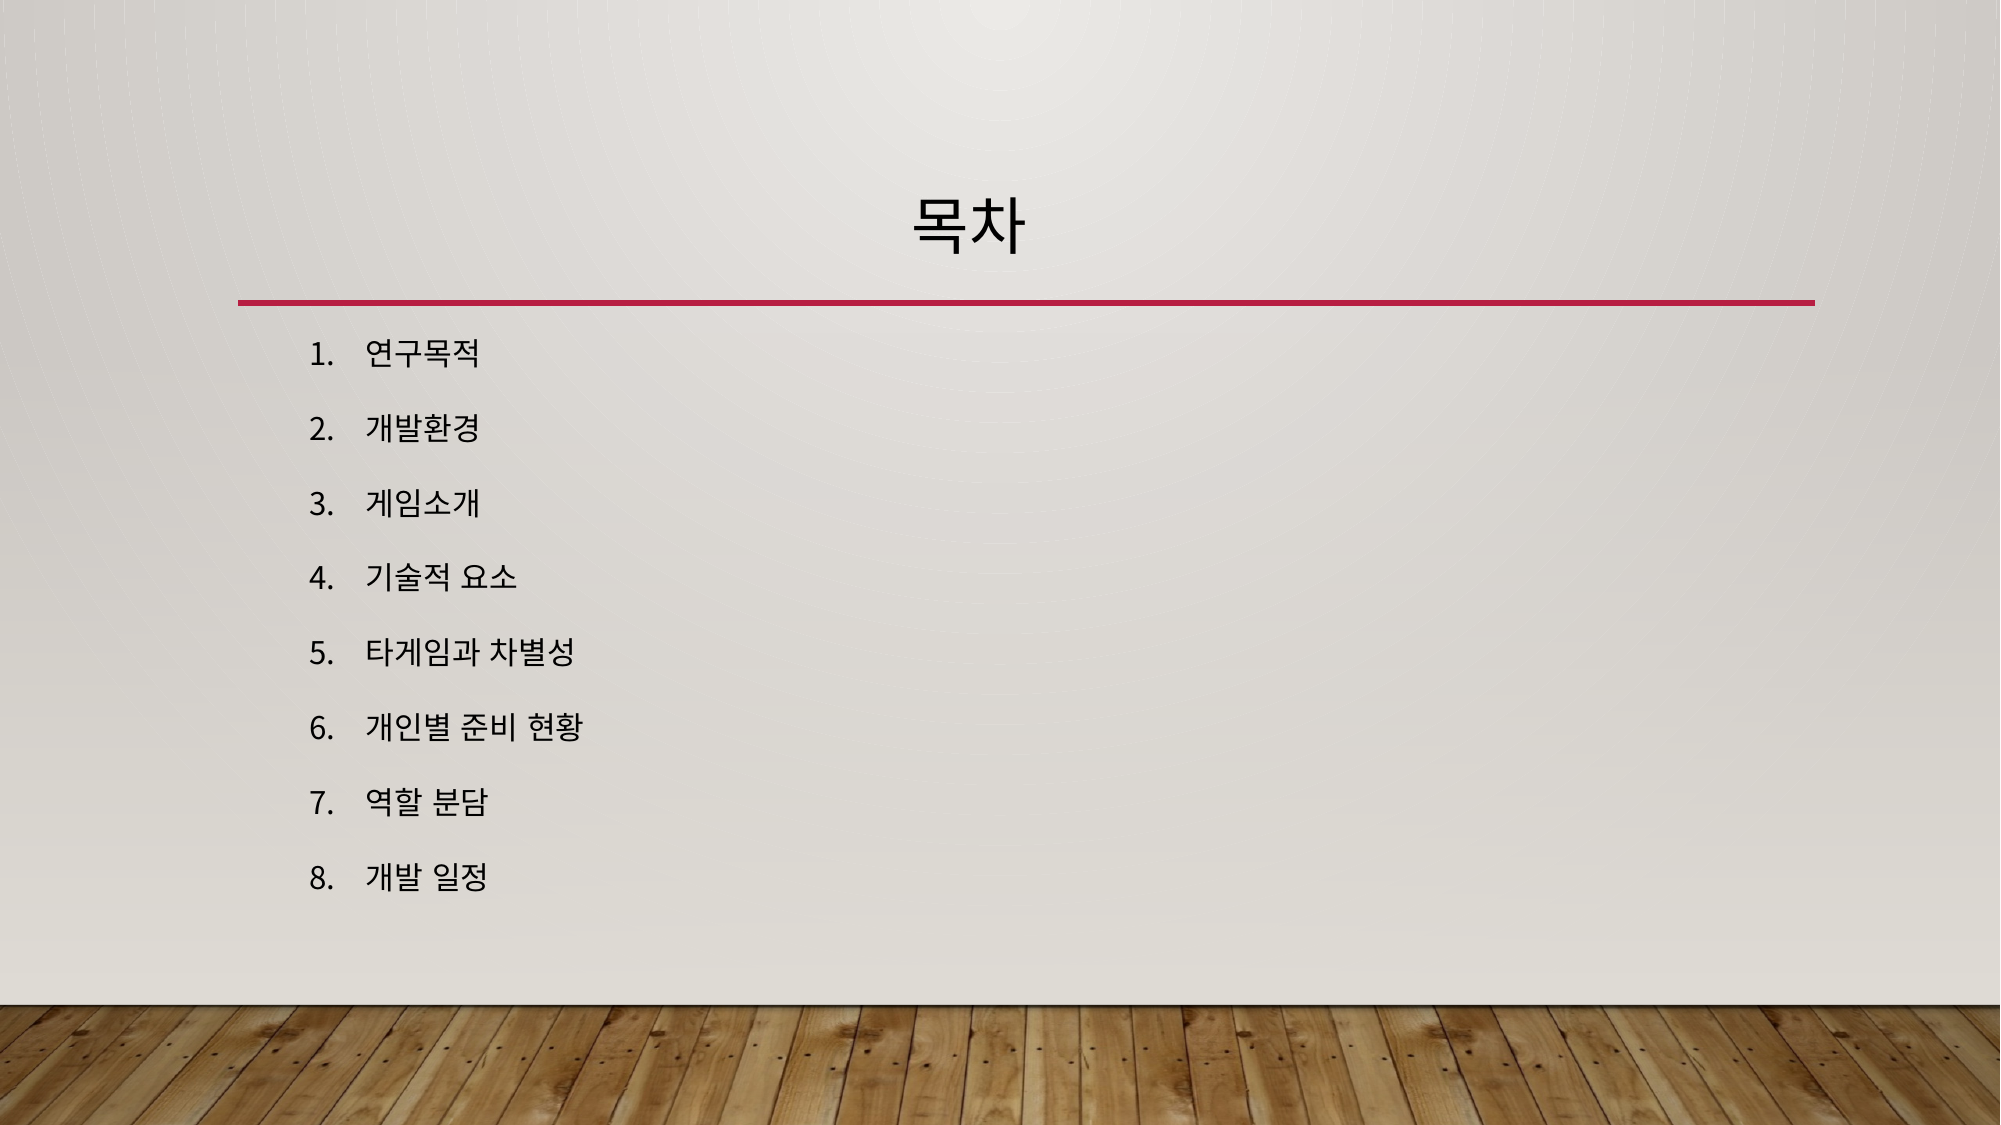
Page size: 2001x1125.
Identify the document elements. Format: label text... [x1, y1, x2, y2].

text_box 목차 [617, 179, 1321, 270]
picture [0, 1005, 2000, 1125]
text_box 연구목적 개발환경 게임소개 기술적 요소 타게임과 차별성 개인별 준비 현황 역할 분담 개발 일정 [294, 326, 1644, 948]
